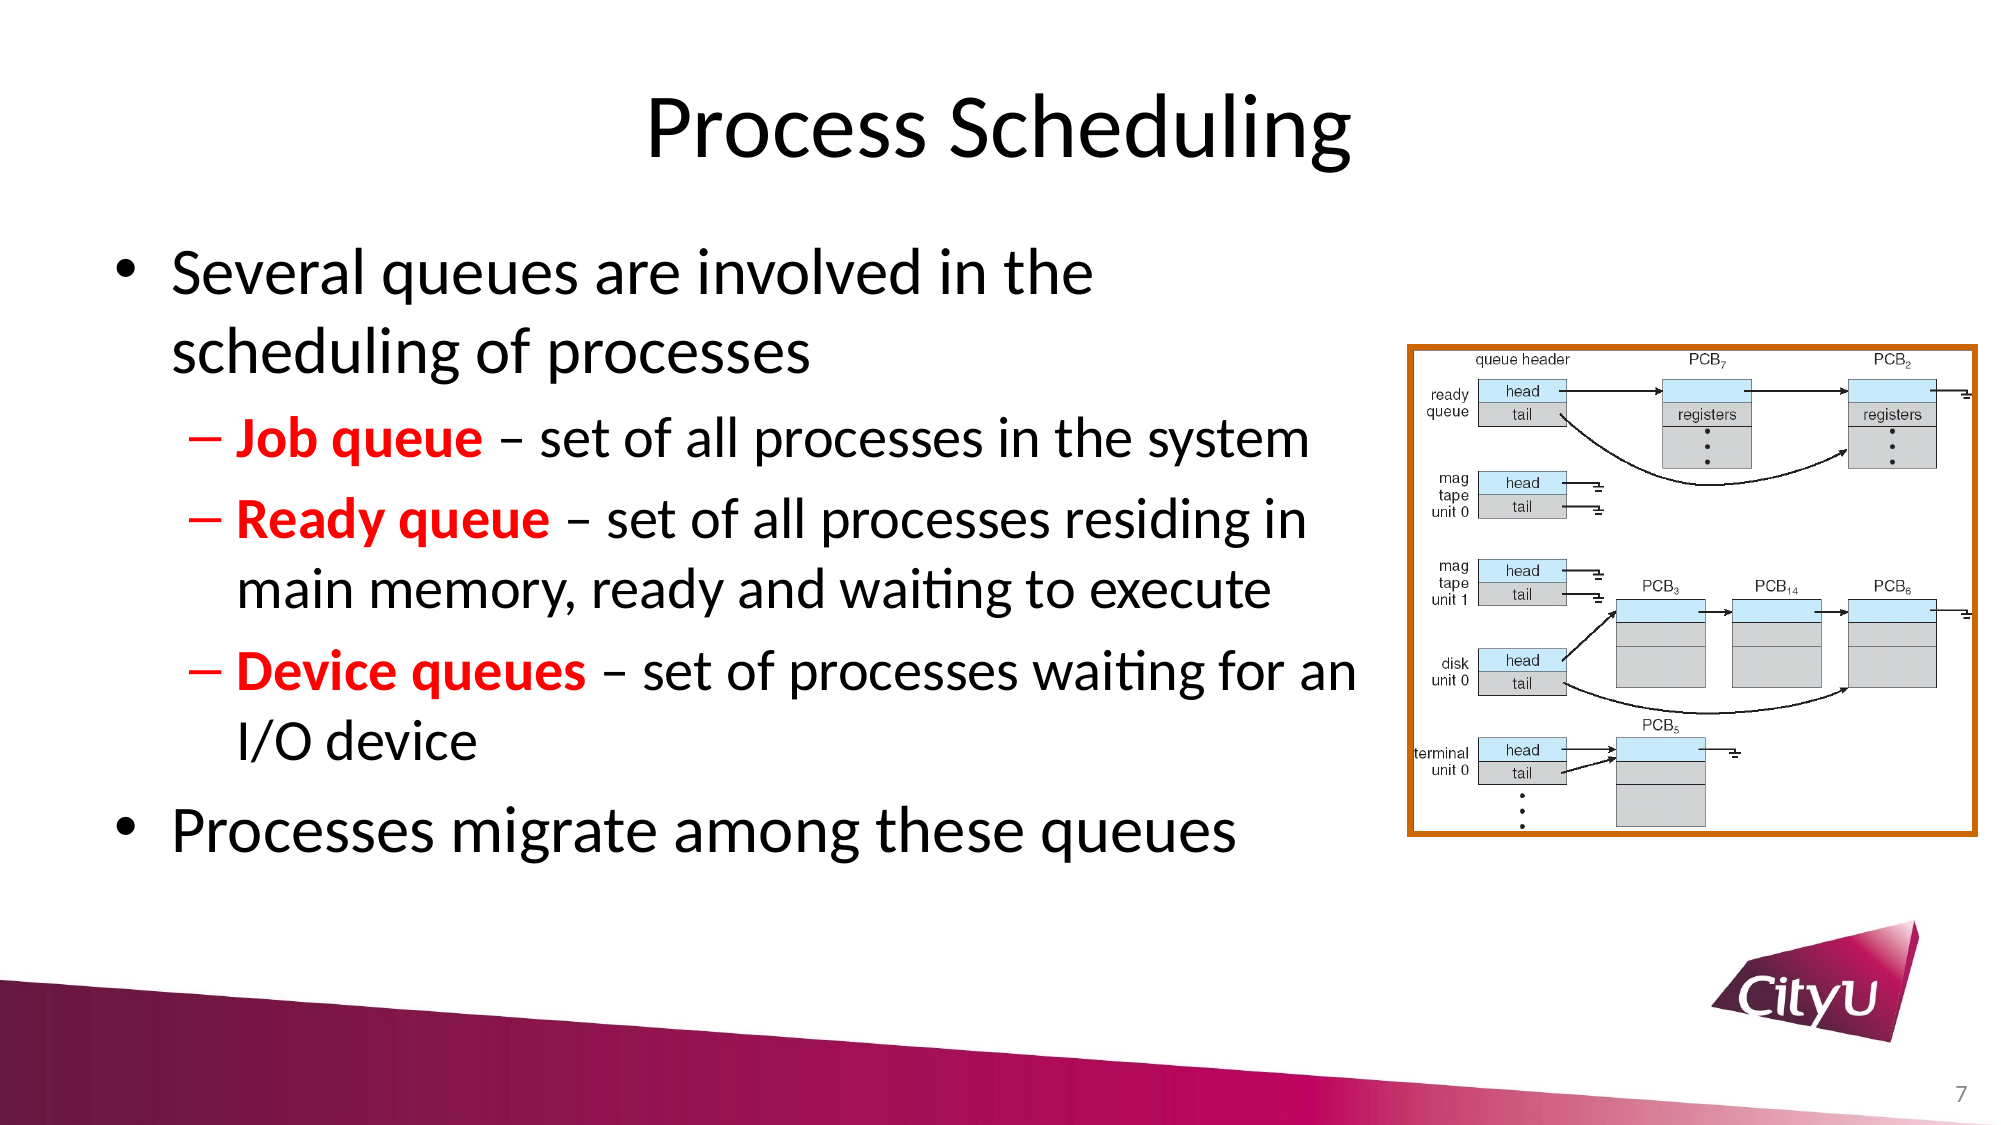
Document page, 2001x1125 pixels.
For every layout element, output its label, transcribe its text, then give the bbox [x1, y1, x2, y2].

list Several queues are involved in the scheduling of processes Job queue – set of all processes in the system Ready queue – set of all processes residing in main memory, ready and waiting to execute Device queues – set of processes waiting for an I/O device Processes migrate among these queues [99, 219, 1378, 1047]
slide_number 7 [1767, 1070, 1983, 1115]
title Process Scheduling [99, 45, 1900, 197]
picture [0, 0, 2001, 1125]
